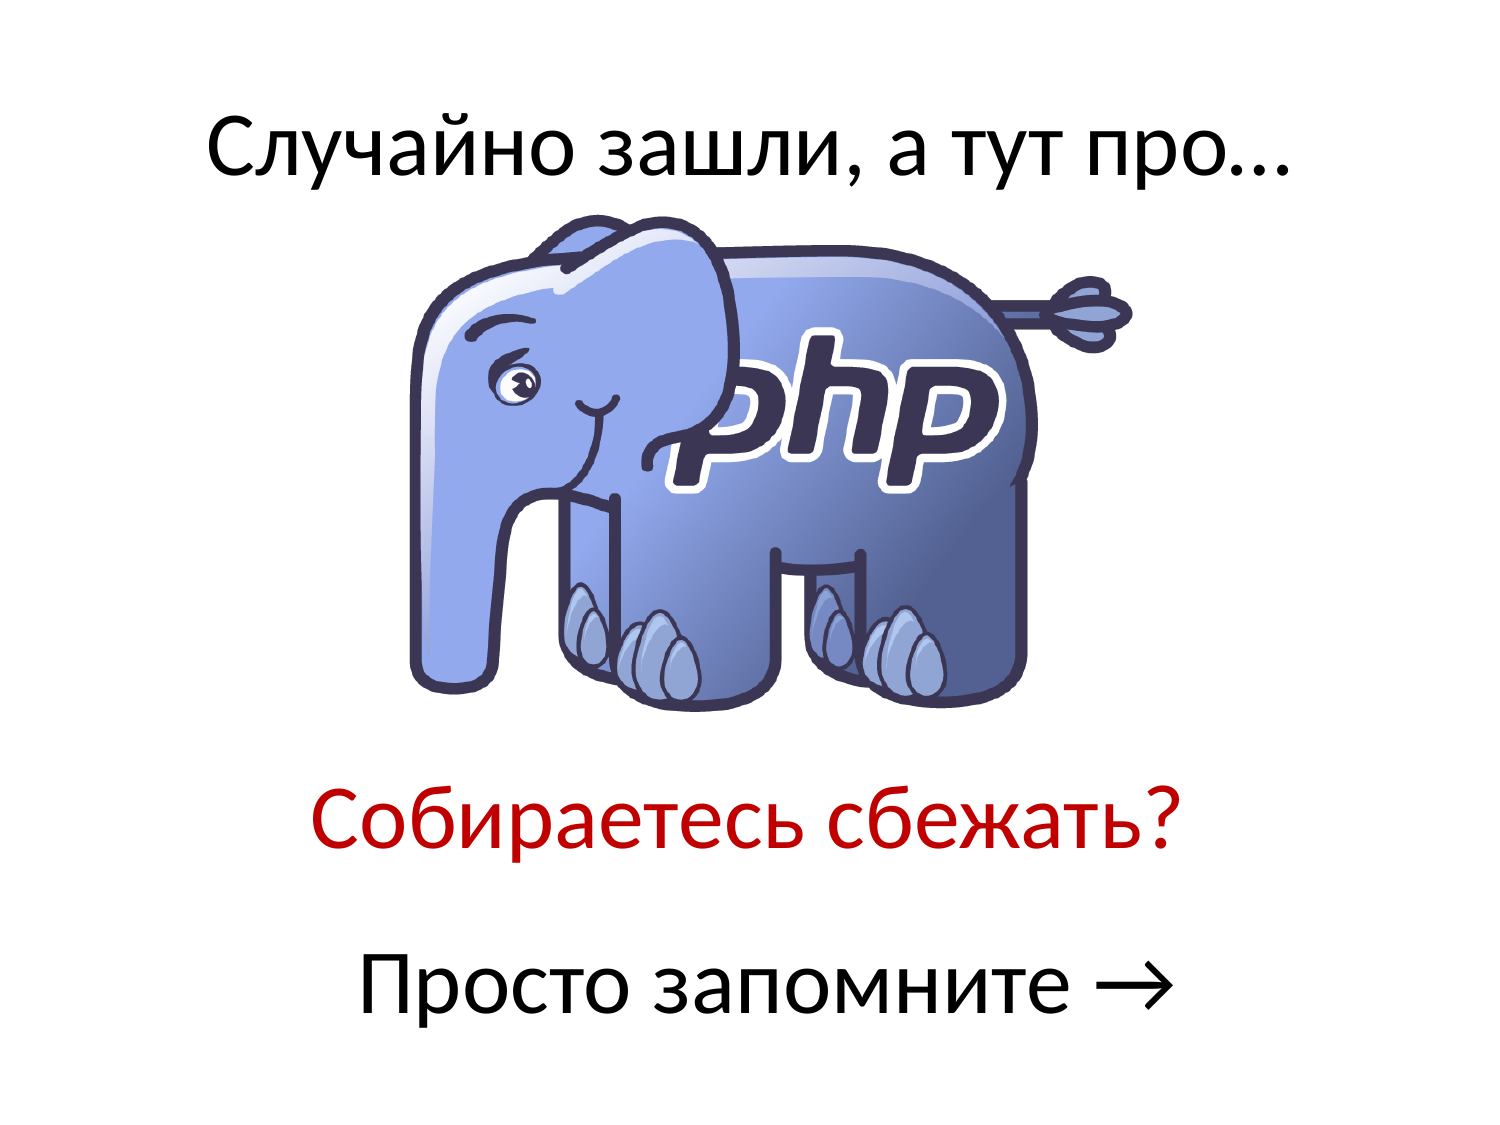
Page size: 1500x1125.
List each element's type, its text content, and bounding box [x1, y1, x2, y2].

title Случайно зашли, а тут про… [75, 45, 1425, 233]
text_box Просто запомните → [92, 882, 1443, 1071]
picture [371, 201, 1140, 729]
text_box Собираетесь сбежать? [73, 717, 1424, 906]
